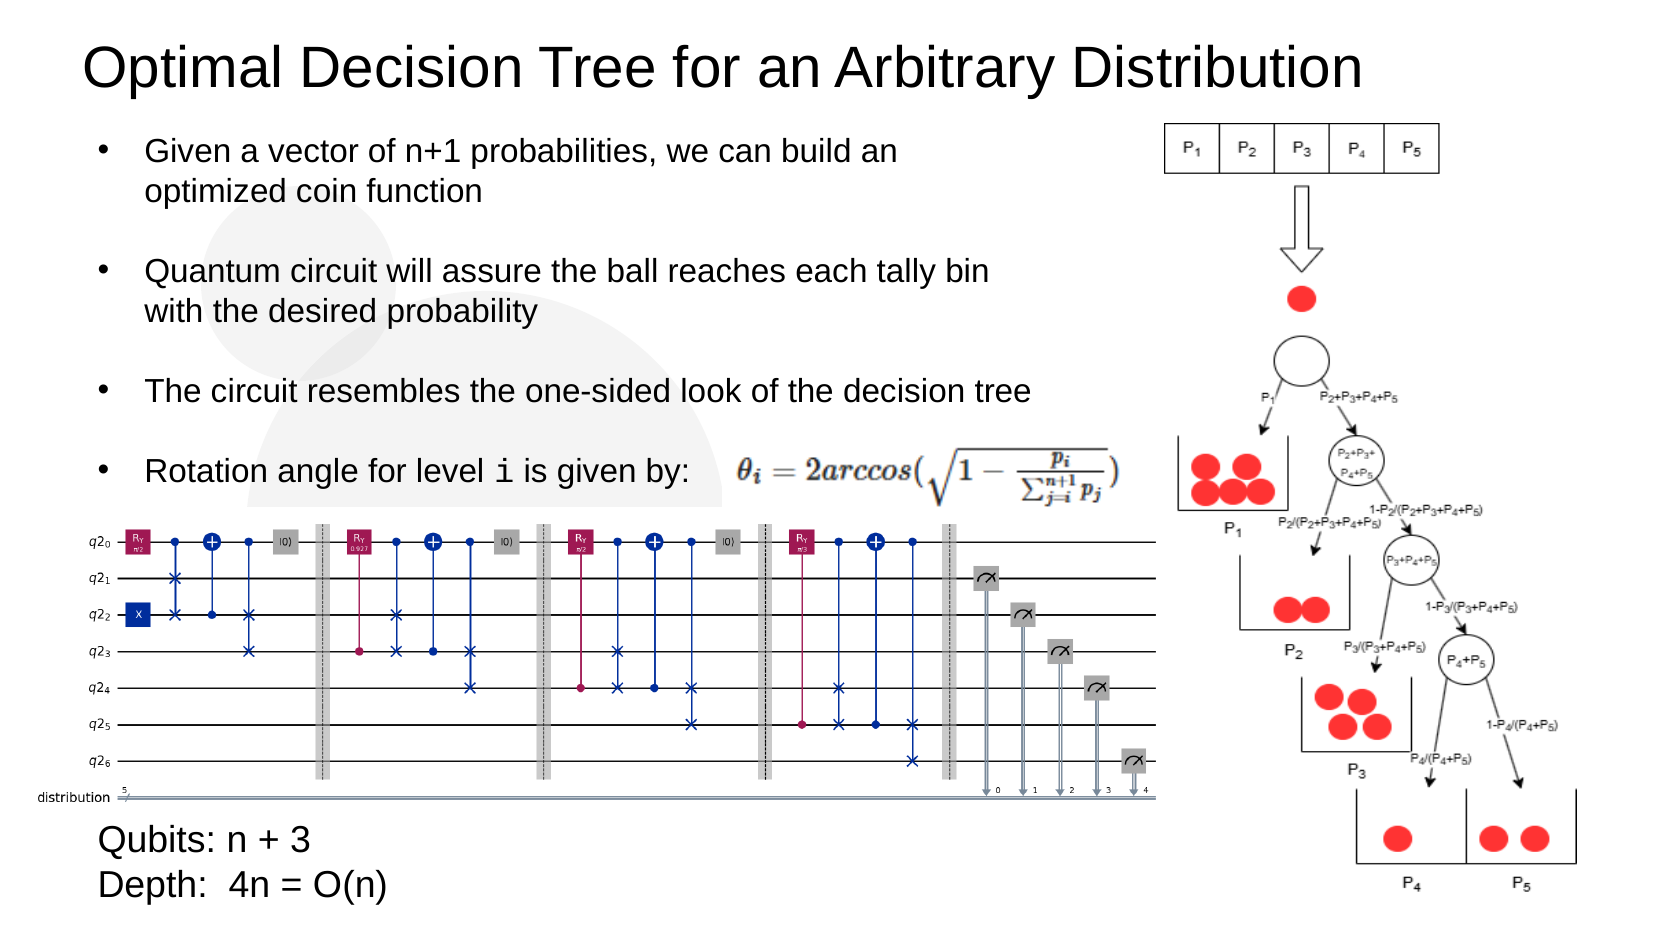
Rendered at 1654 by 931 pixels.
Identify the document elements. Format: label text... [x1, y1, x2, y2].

picture [10, 123, 1577, 903]
title Optimal Decision Tree for an Arbitrary Distribution [82, 32, 1571, 104]
text_box Qubits: n + 3 Depth: 4n = O(n) [82, 825, 573, 913]
text_box Given a vector of n+1 probabilities, we can build an optimized coin function Quantum circuit will assure the ball reaches each tally bin with the desired probability The circuit resembles the one-sided look of the decision tree Rotation angle for level i is given by: [82, 122, 1055, 507]
